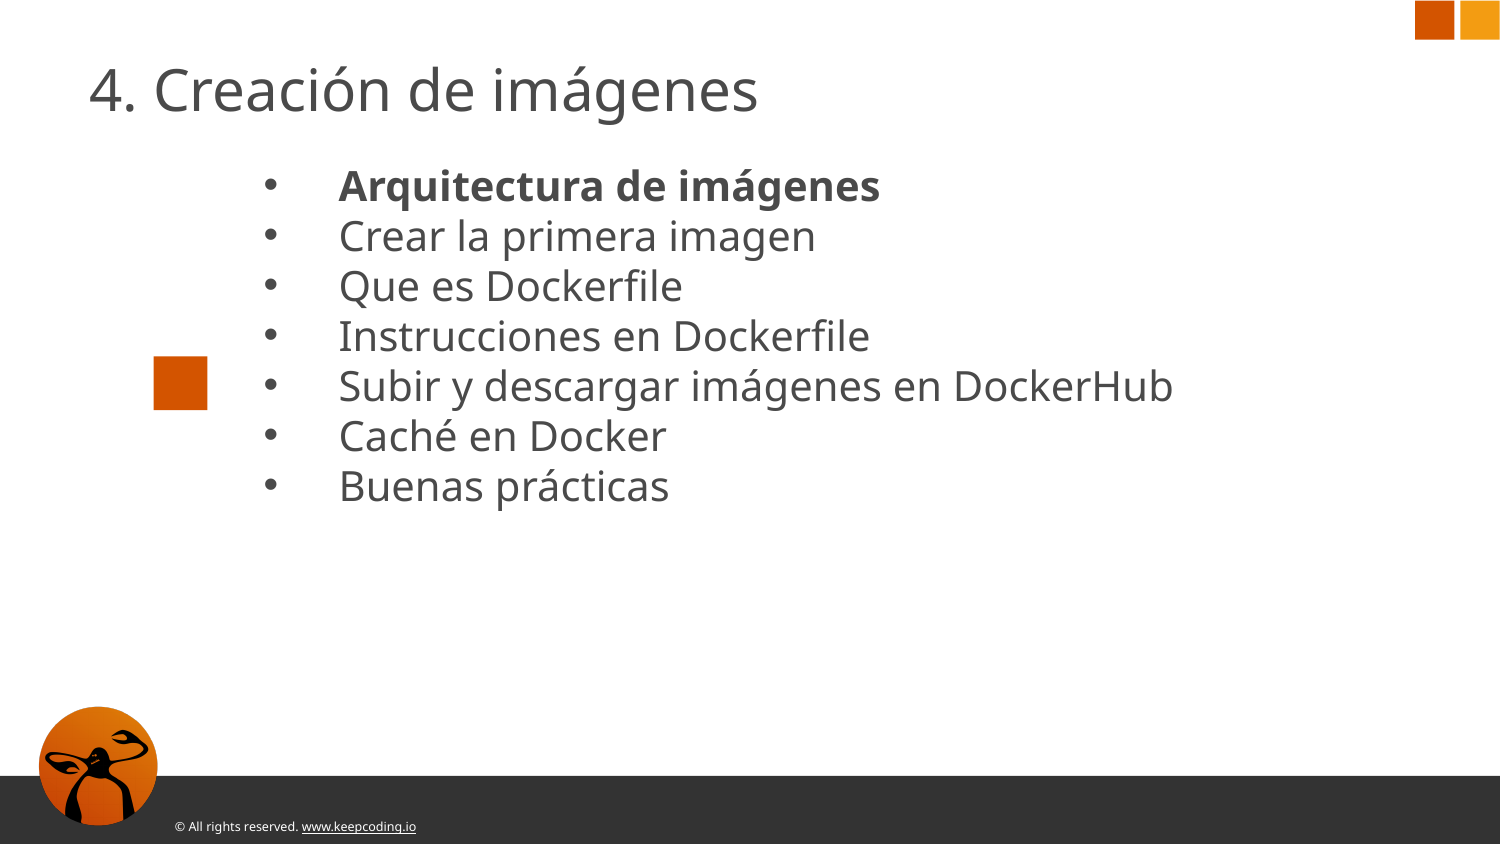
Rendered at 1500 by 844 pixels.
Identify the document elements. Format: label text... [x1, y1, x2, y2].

text_box Arquitectura de imágenes Crear la primera imagen Que es Dockerfile Instrucciones en Dockerfile Subir y descargar imágenes en DockerHub Caché en Docker Buenas prácticas [217, 150, 1425, 772]
subtitle 4. Creación de imágenes [43, 44, 1441, 175]
picture [0, 673, 246, 844]
